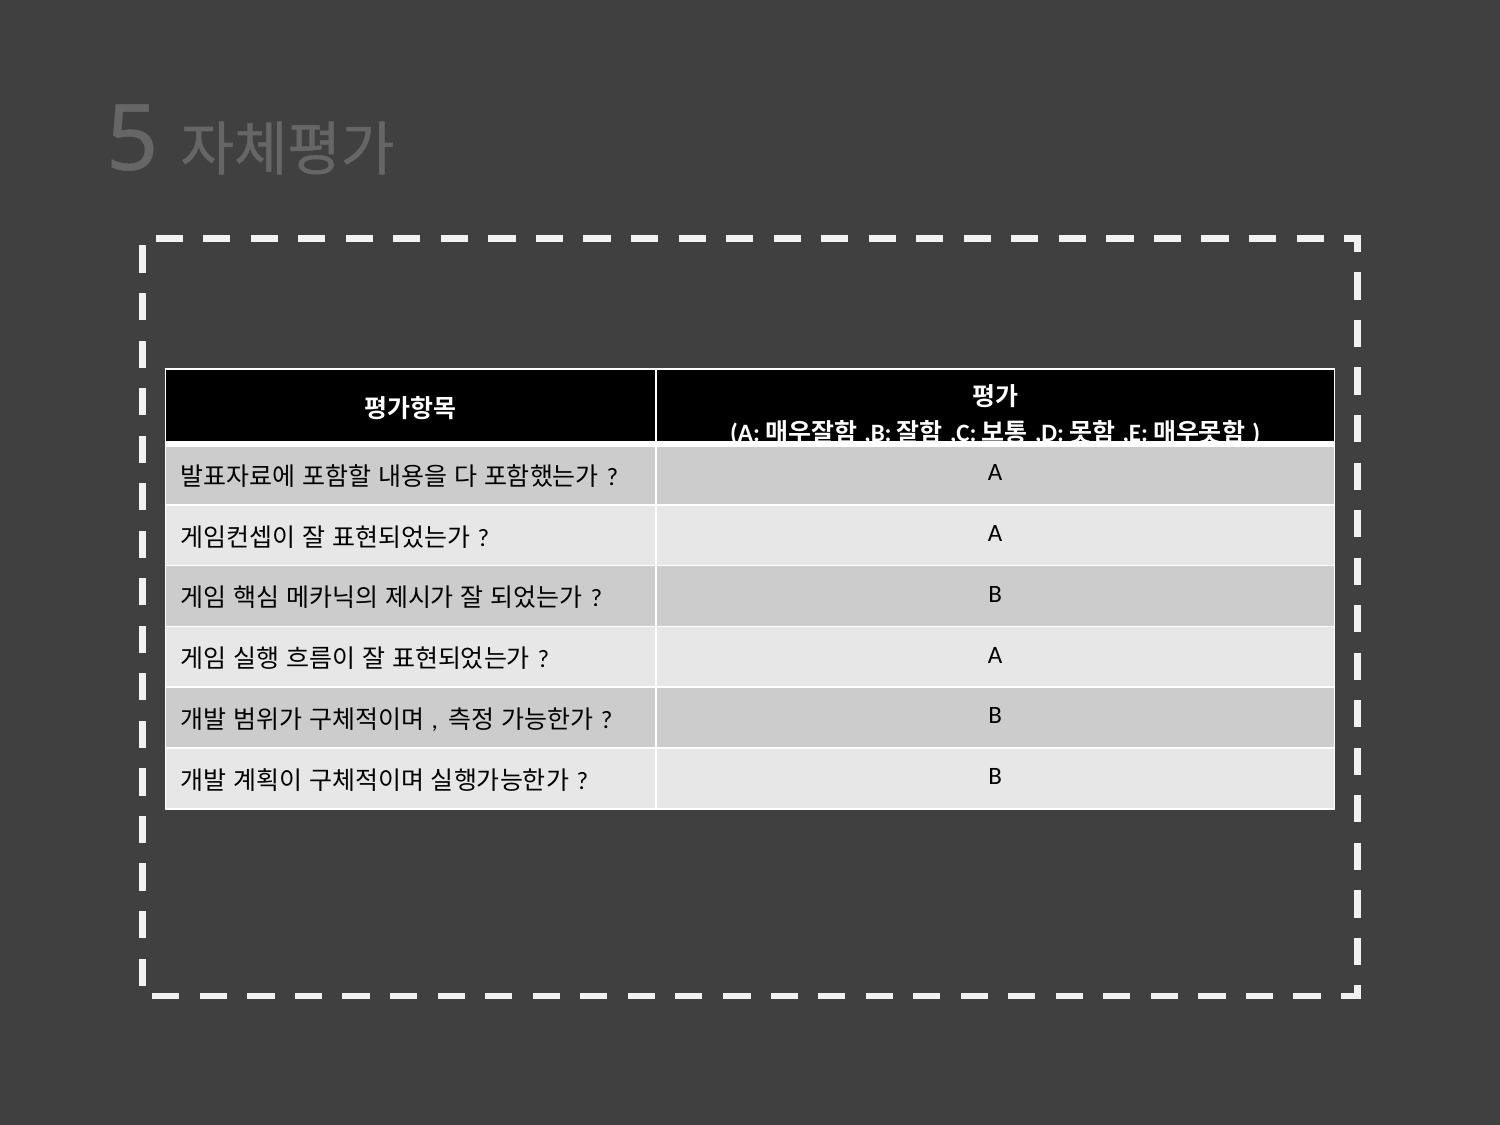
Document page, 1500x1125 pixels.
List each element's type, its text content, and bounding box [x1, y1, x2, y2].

table_cell 게임컨셉이 잘 표현되었는가? [166, 506, 655, 565]
table_cell 개발 범위가 구체적이며, 측정 가능한가? [166, 688, 655, 747]
table_cell 발표자료에 포함할 내용을 다 포함했는가? [166, 447, 655, 504]
table_cell 게임 핵심 메카닉의 제시가 잘 되었는가? [166, 566, 655, 626]
table_header 평가 (A:매우잘함,B:잘함,C:보통,D:못함,E:매우못함) [657, 370, 1334, 441]
table_cell 개발 계획이 구체적이며 실행가능한가? [166, 749, 655, 808]
table_cell B [657, 688, 1334, 747]
text_box 5자체평가 [91, 70, 410, 196]
table_cell 게임 실행 흐름이 잘 표현되었는가? [166, 627, 655, 686]
table_cell A [657, 627, 1334, 686]
table_cell B [657, 749, 1334, 808]
text_box [141, 237, 1359, 997]
table_cell B [657, 566, 1334, 626]
table_header 평가항목 [166, 370, 655, 441]
table_cell A [657, 506, 1334, 565]
table_cell A [657, 447, 1334, 504]
